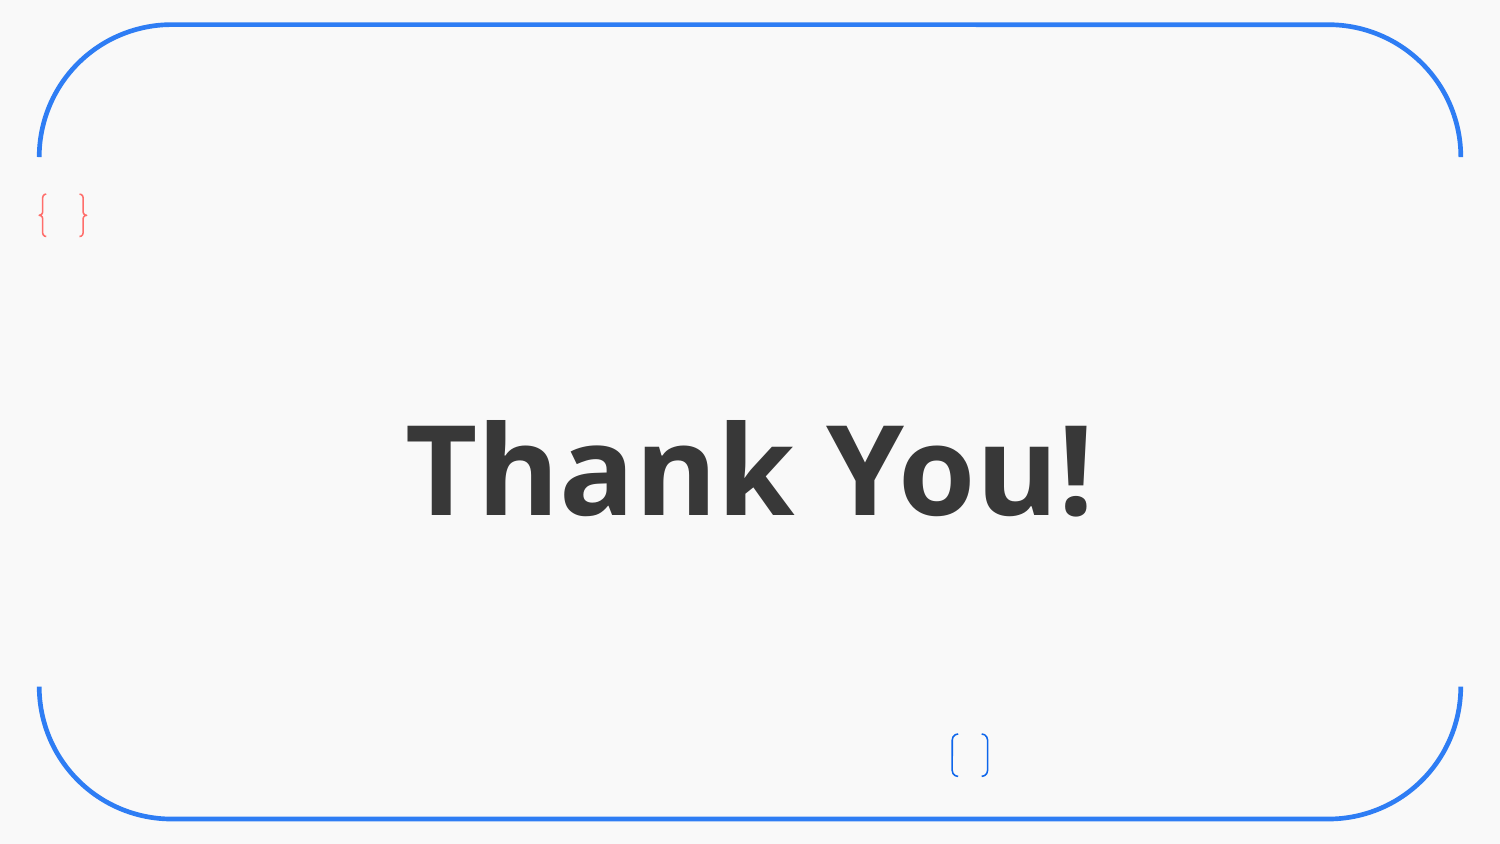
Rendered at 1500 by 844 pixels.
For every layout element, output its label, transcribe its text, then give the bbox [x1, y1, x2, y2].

title Thank You! [117, 374, 1383, 469]
